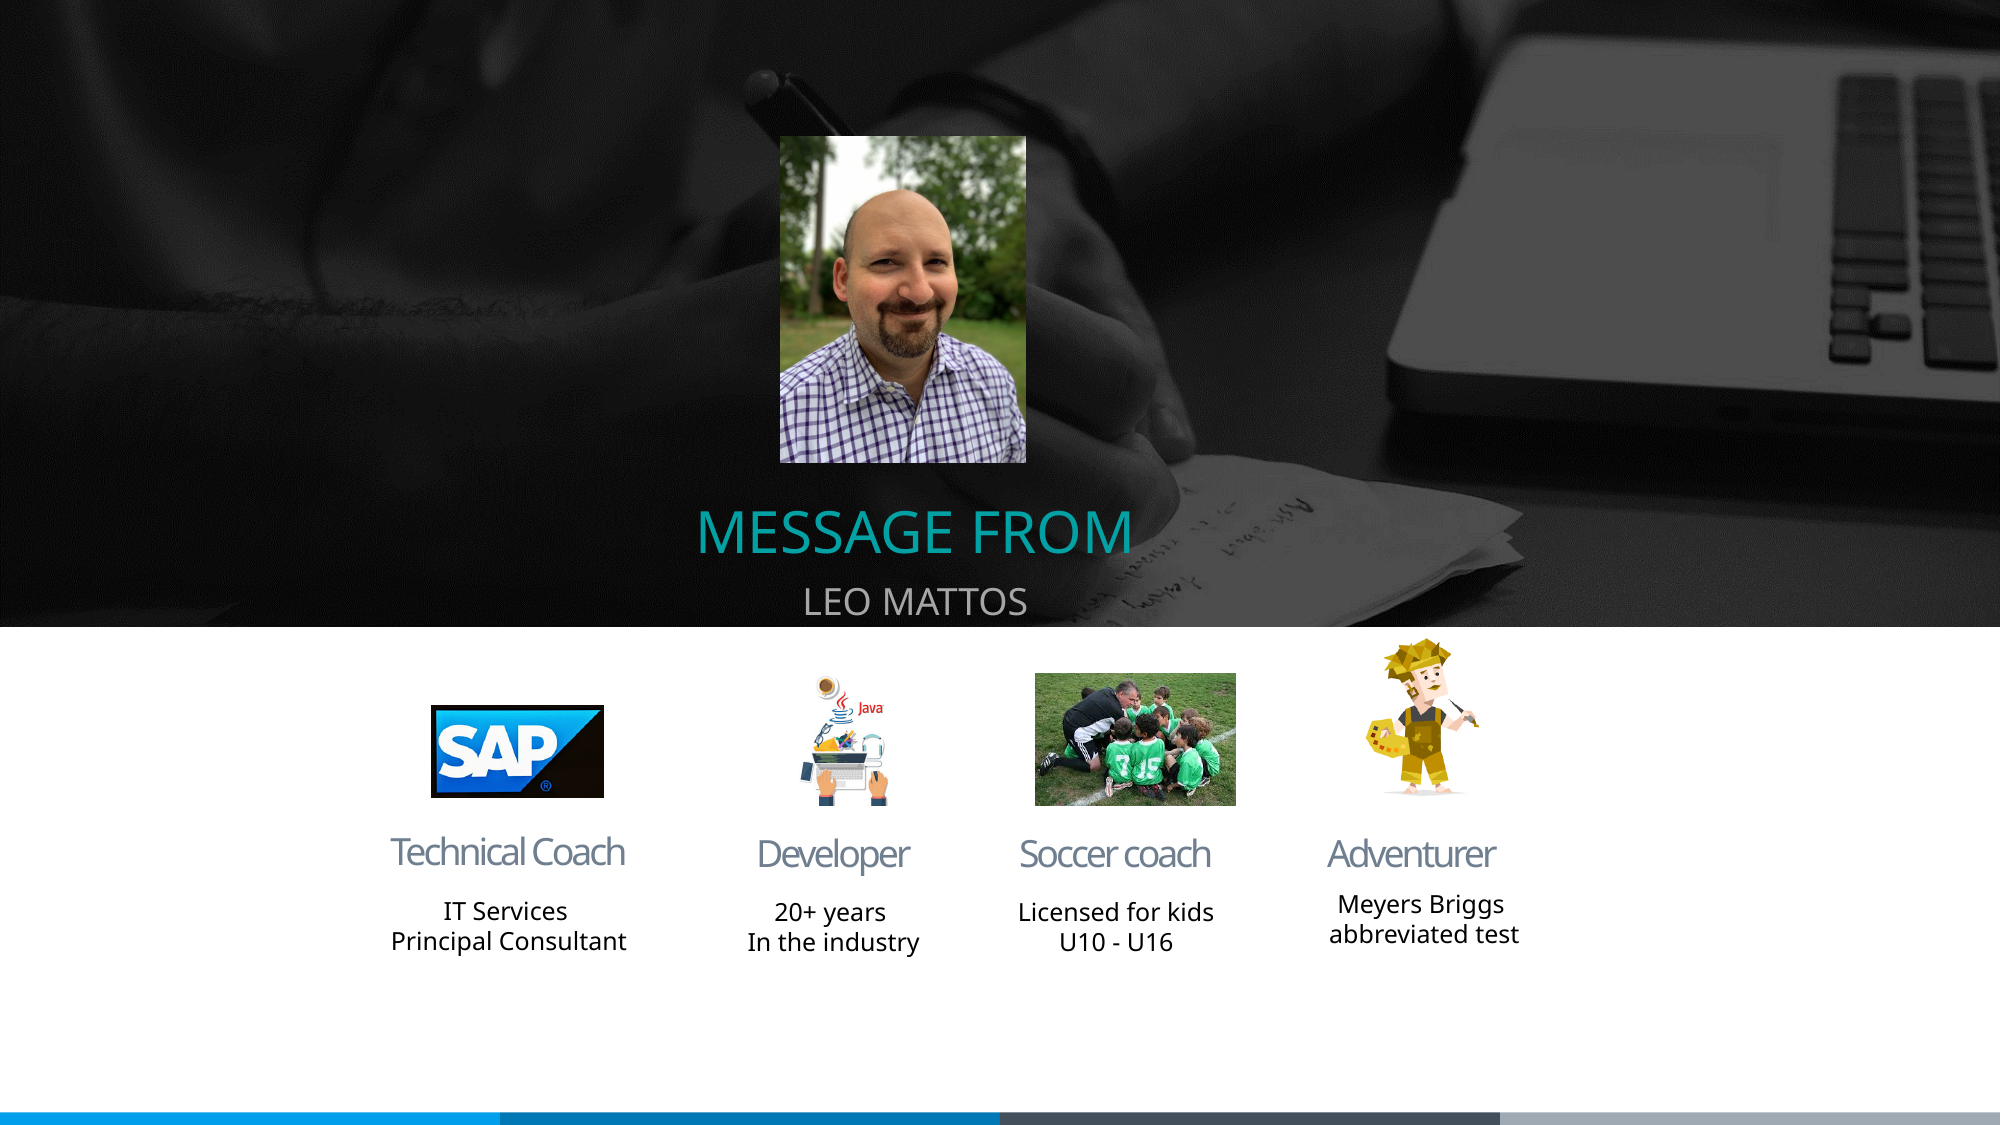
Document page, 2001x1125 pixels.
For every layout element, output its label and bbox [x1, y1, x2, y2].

text_box [359, 638, 1542, 975]
picture [0, 0, 2000, 627]
text_box [583, 136, 1247, 631]
